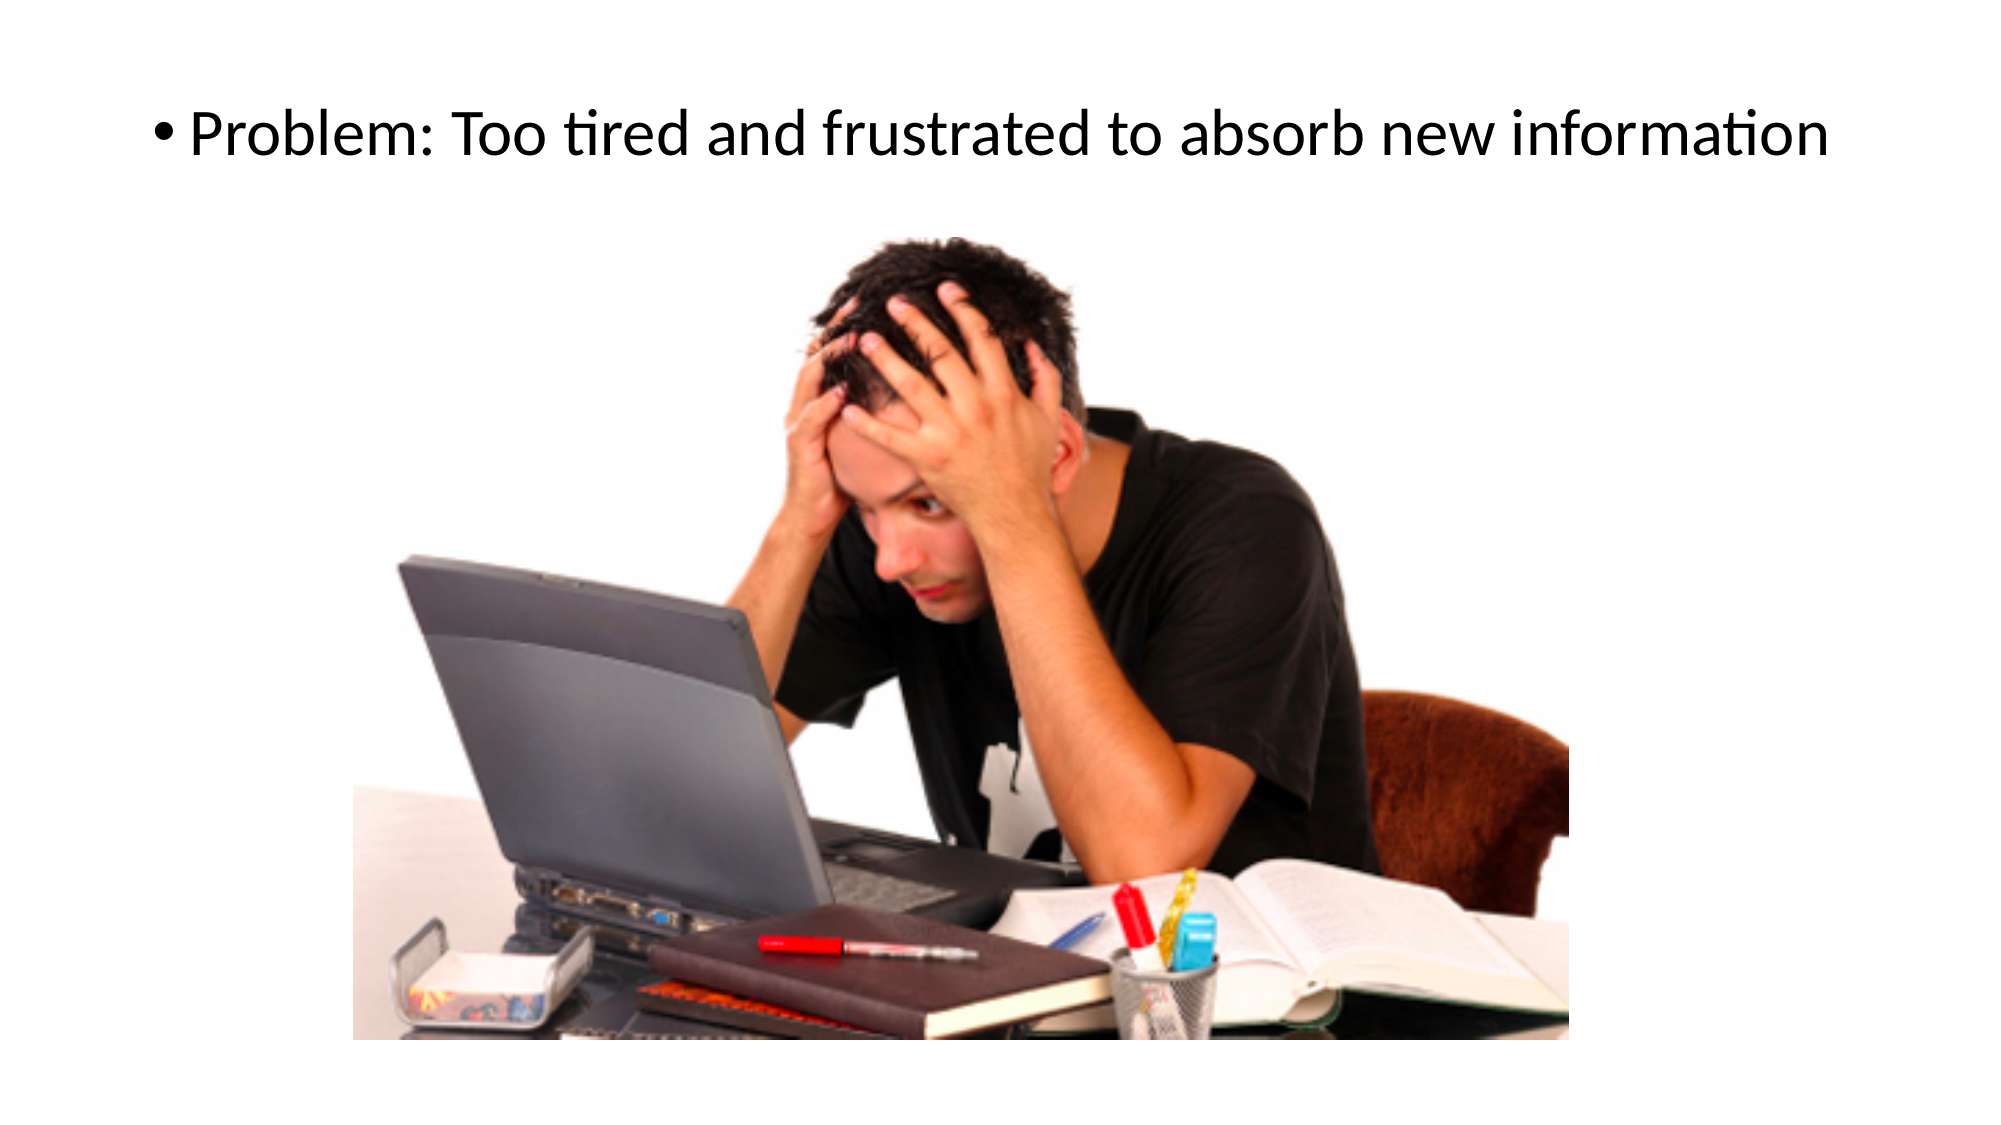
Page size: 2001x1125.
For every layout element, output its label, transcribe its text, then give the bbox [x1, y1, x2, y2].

picture [353, 237, 1570, 1040]
list Problem: Too tired and frustrated to absorb new information [137, 90, 1863, 1014]
